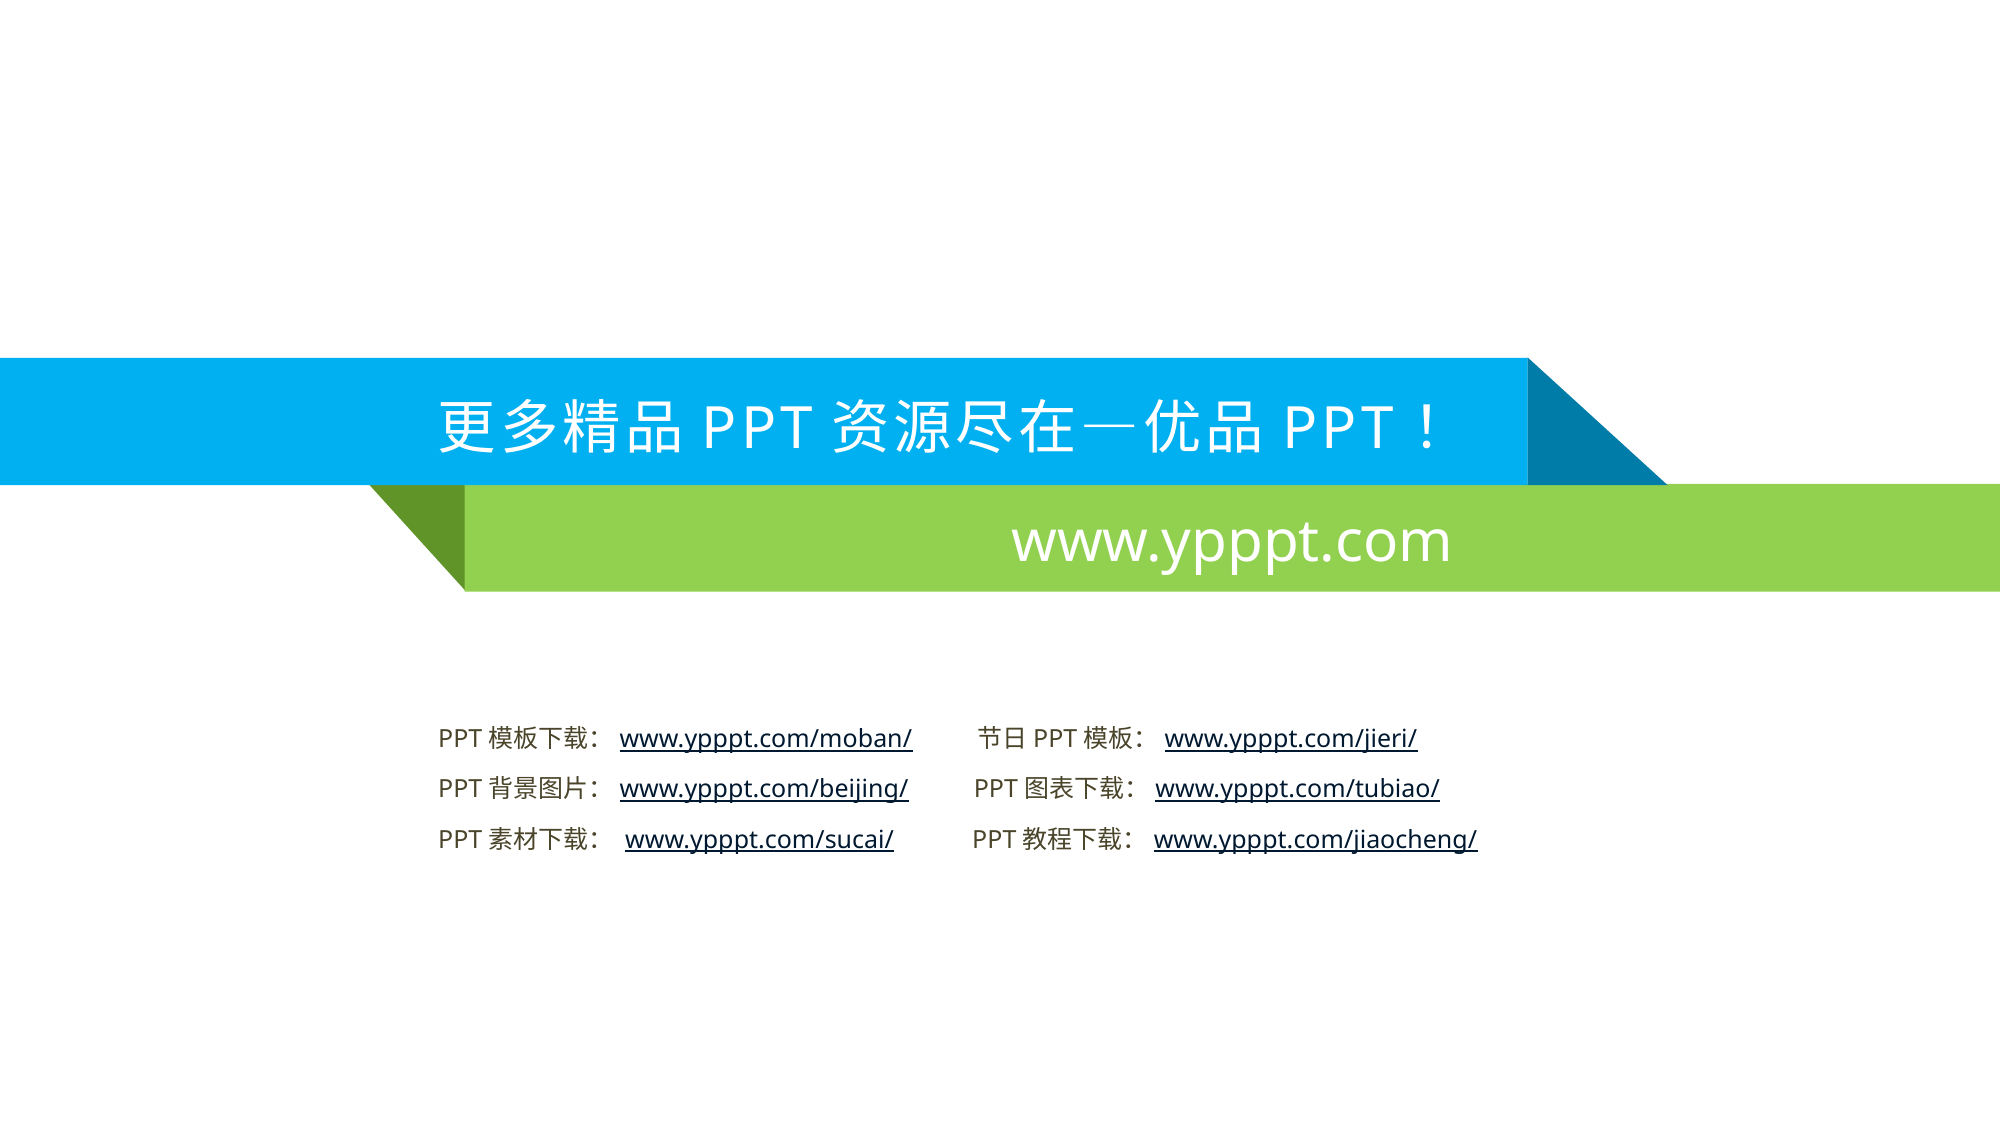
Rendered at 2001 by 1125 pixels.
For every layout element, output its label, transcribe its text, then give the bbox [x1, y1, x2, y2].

text_box [1526, 354, 1671, 487]
text_box 更多精品PPT资源尽在—优品PPT！ [0, 357, 1526, 486]
text_box [369, 486, 463, 590]
text_box PPT模板下载：www.ypppt.com/moban/ 节日PPT模板：www.ypppt.com/jieri/ PPT背景图片：www.ypppt.com/beijing/ PPT图表下载：www.ypppt.com/tubiao/ PPT素材下载： www.ypppt.com/sucai/ PPT教程下载：www.ypppt.com/jiaocheng/ [423, 643, 1557, 921]
text_box www.ypppt.com [463, 483, 2000, 593]
